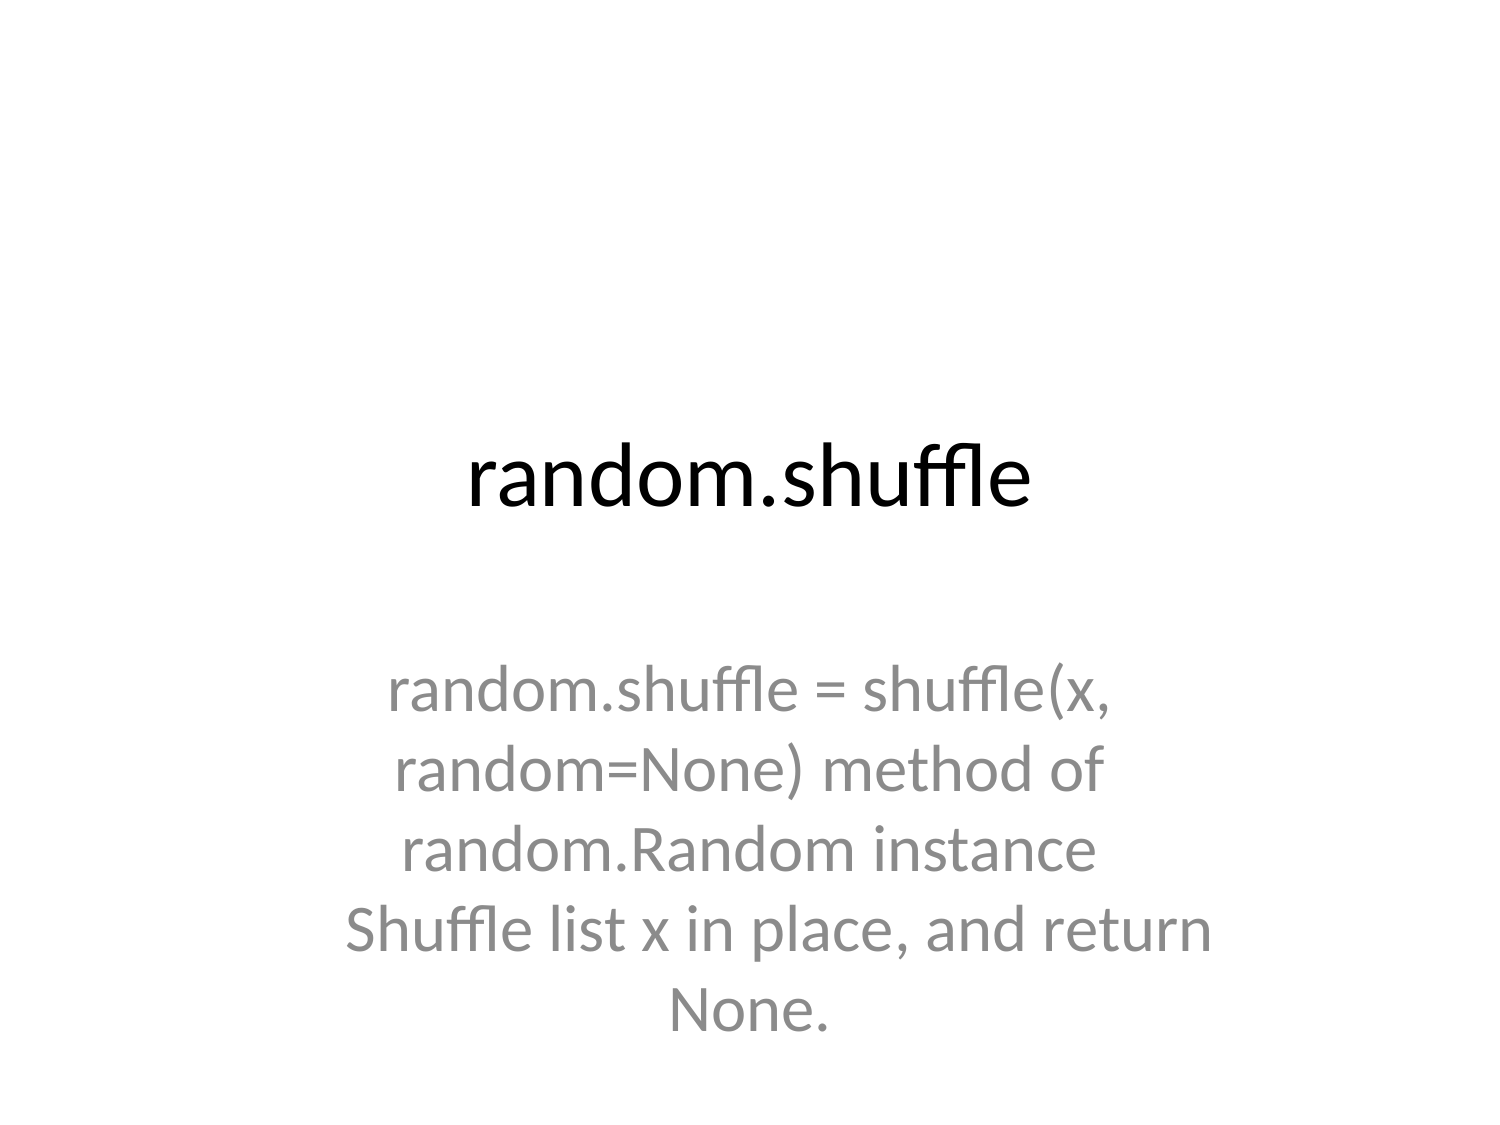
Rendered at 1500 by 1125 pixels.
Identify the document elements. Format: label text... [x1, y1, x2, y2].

title random.shuffle [112, 349, 1388, 591]
subtitle random.shuffle = shuffle(x, random=None) method of random.Random instance Shuffle list x in place, and return None. Optional argument random is a 0-argument function returning a random float in [0.0, 1.0); if it is the default None, the standard random.random will be used. [225, 637, 1275, 925]
